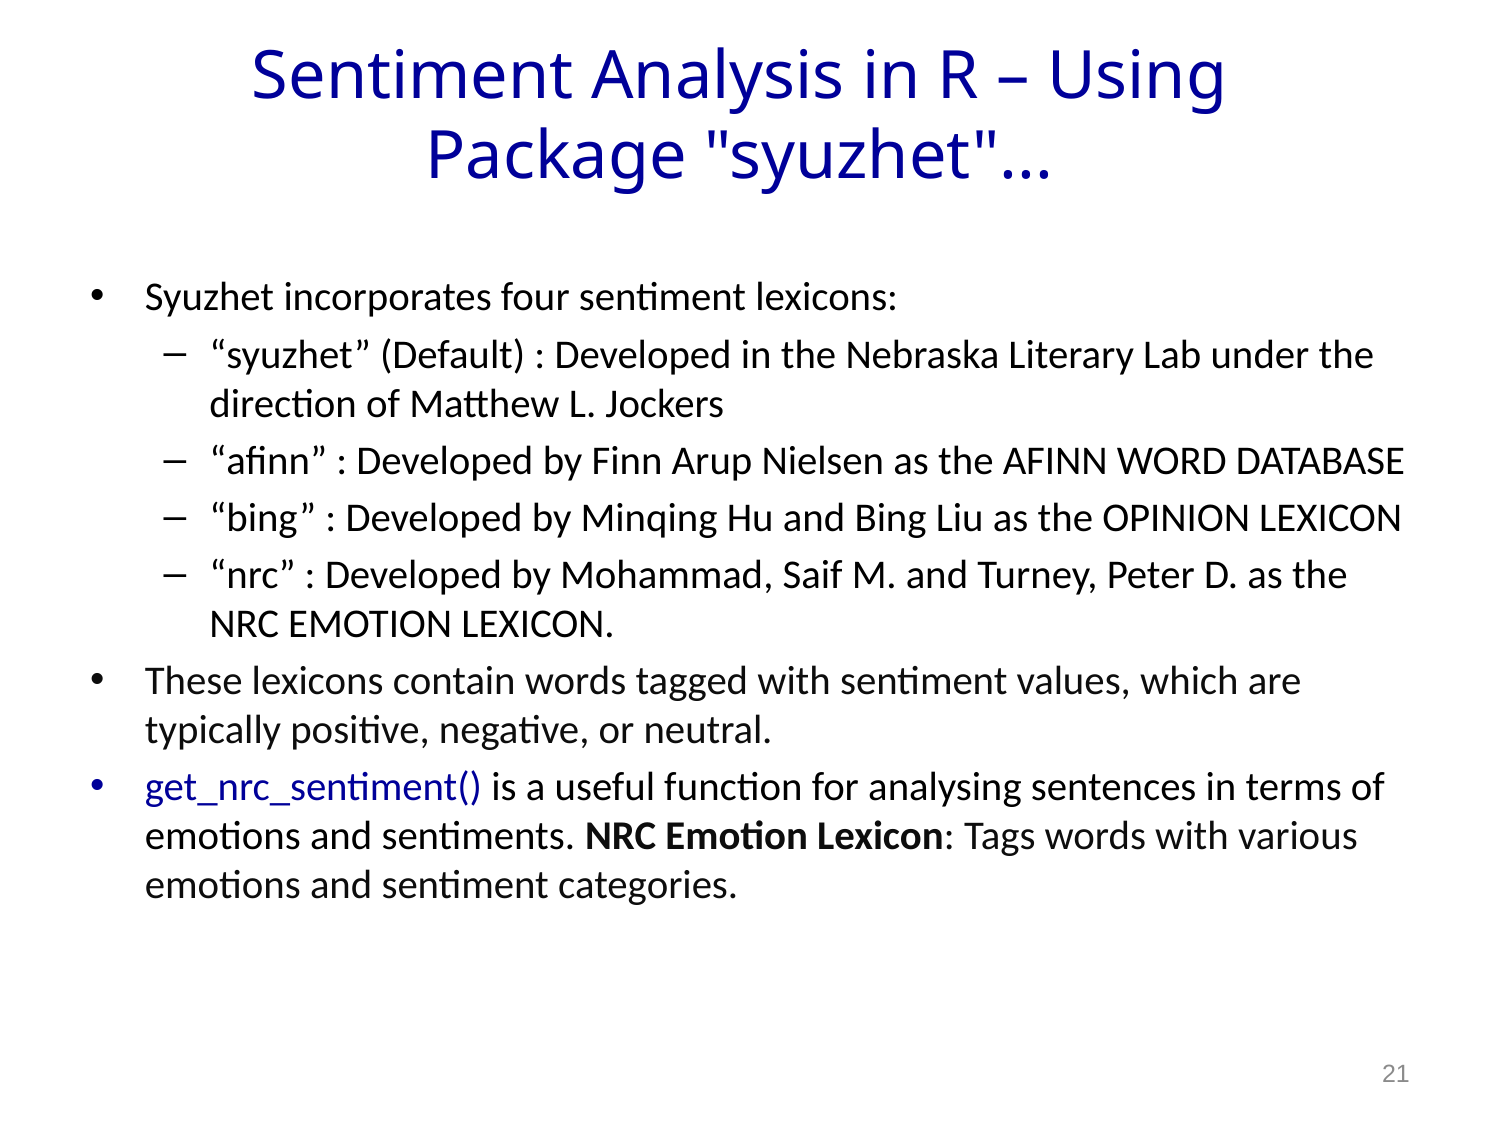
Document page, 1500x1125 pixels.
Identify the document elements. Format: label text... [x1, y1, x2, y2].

text_box Sentiment Analysis in R – Using Package "syuzhet"... [232, 31, 1247, 192]
slide_number 21 [1074, 1042, 1425, 1103]
list Syuzhet incorporates four sentiment lexicons: “syuzhet” (Default) : Developed in the Nebraska Literary Lab under the direction of Matthew L. Jockers “afinn” : Developed by Finn Arup Nielsen as the AFINN WORD DATABASE “bing” : Developed by Minqing Hu and Bing Liu as the OPINION LEXICON “nrc” : Developed by Mohammad, Saif M. and Turney, Peter D. as the NRC EMOTION LEXICON. These lexicons contain words tagged with sentiment values, which are typically positive, negative, or neutral. get_nrc_sentiment() is a useful function for analysing sentences in terms of emotions and sentiments. NRC Emotion Lexicon: Tags words with various emotions and sentiment categories. [75, 262, 1425, 1005]
